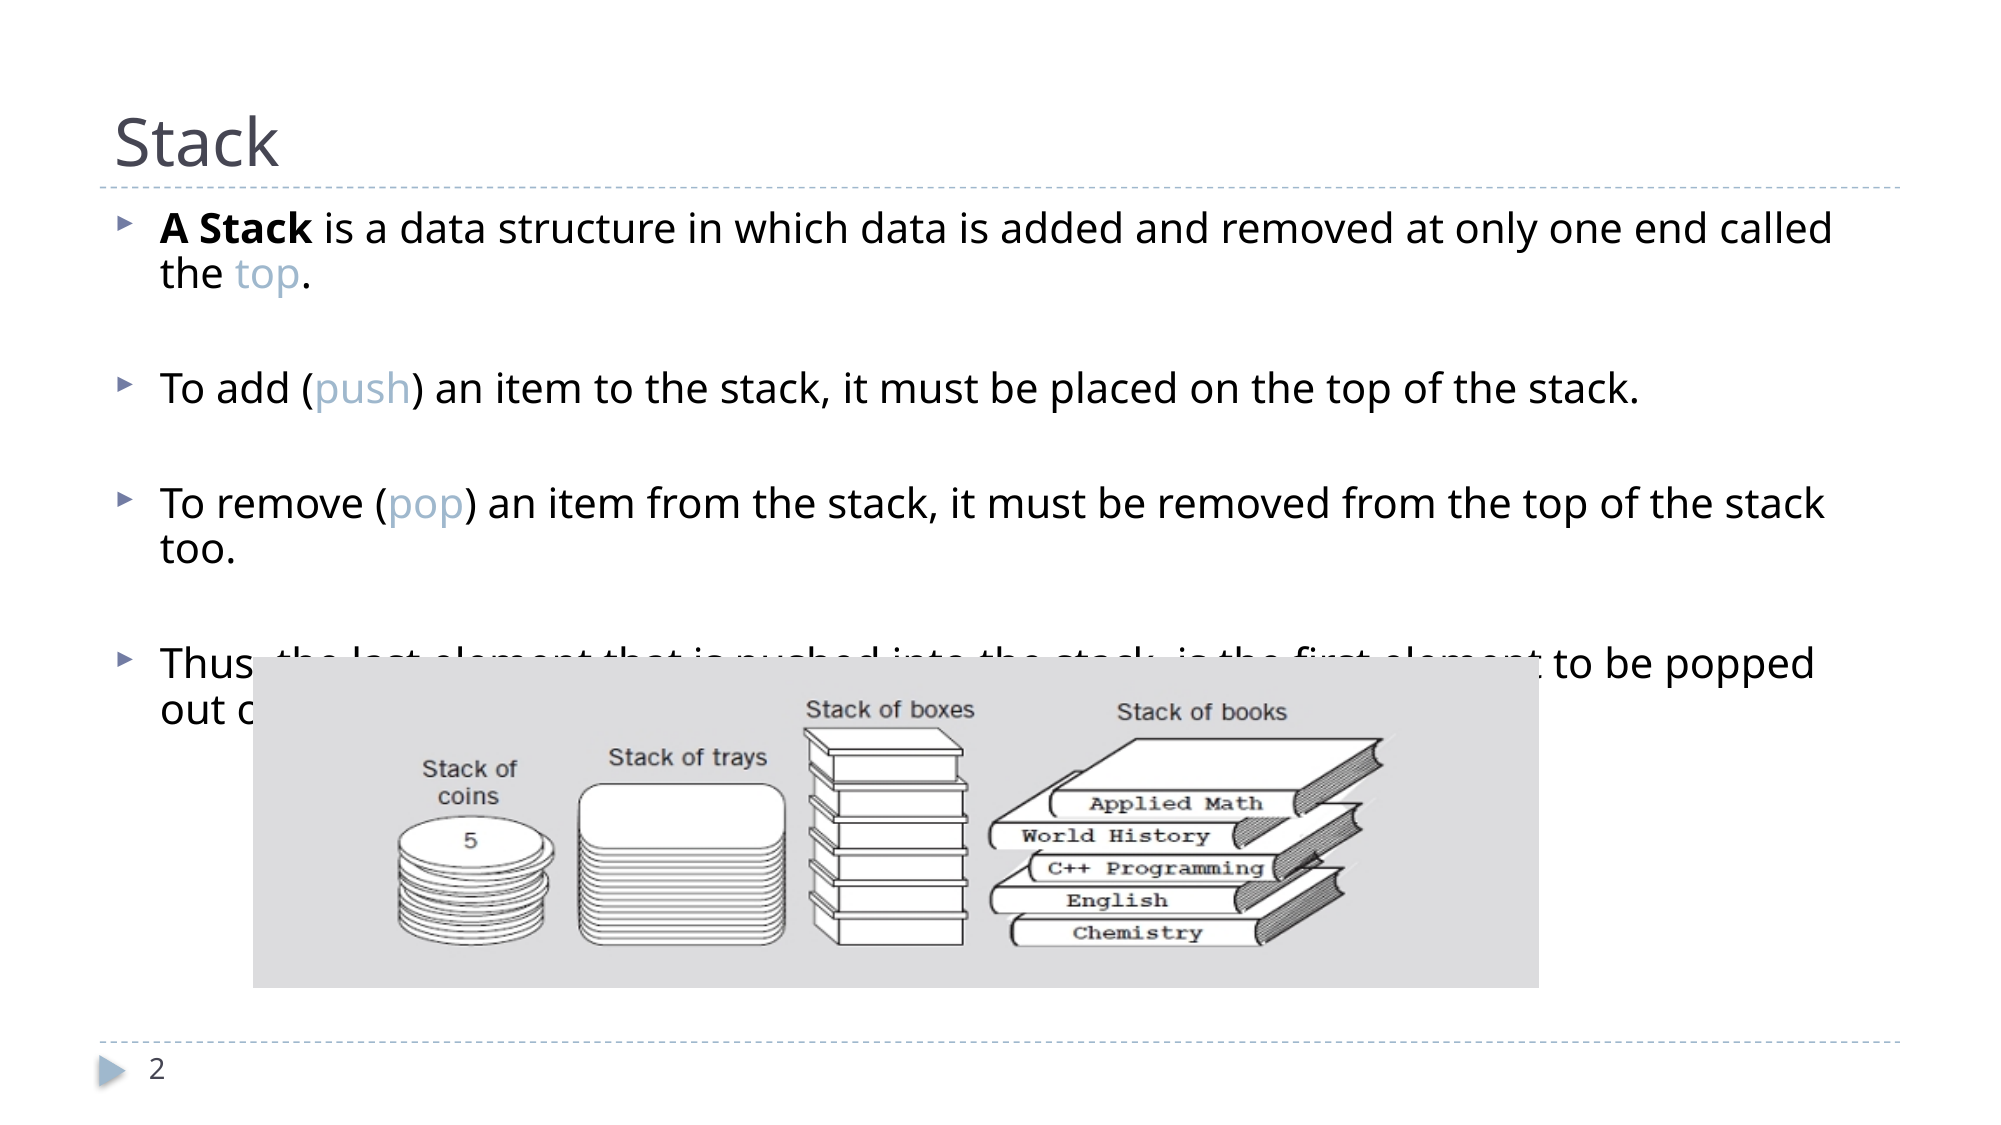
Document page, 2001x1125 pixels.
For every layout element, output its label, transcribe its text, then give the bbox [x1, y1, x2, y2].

list A Stack is a data structure in which data is added and removed at only one end called the top. To add (push) an item to the stack, it must be placed on the top of the stack. To remove (pop) an item from the stack, it must be removed from the top of the stack too. Thus, the last element that is pushed into the stack, is the first element to be popped out of the stack. i.e., Last In First Out (LIFO) [99, 200, 1900, 1010]
picture [252, 657, 1540, 989]
title Stack [99, 24, 1900, 188]
slide_number 2 [133, 1042, 568, 1103]
